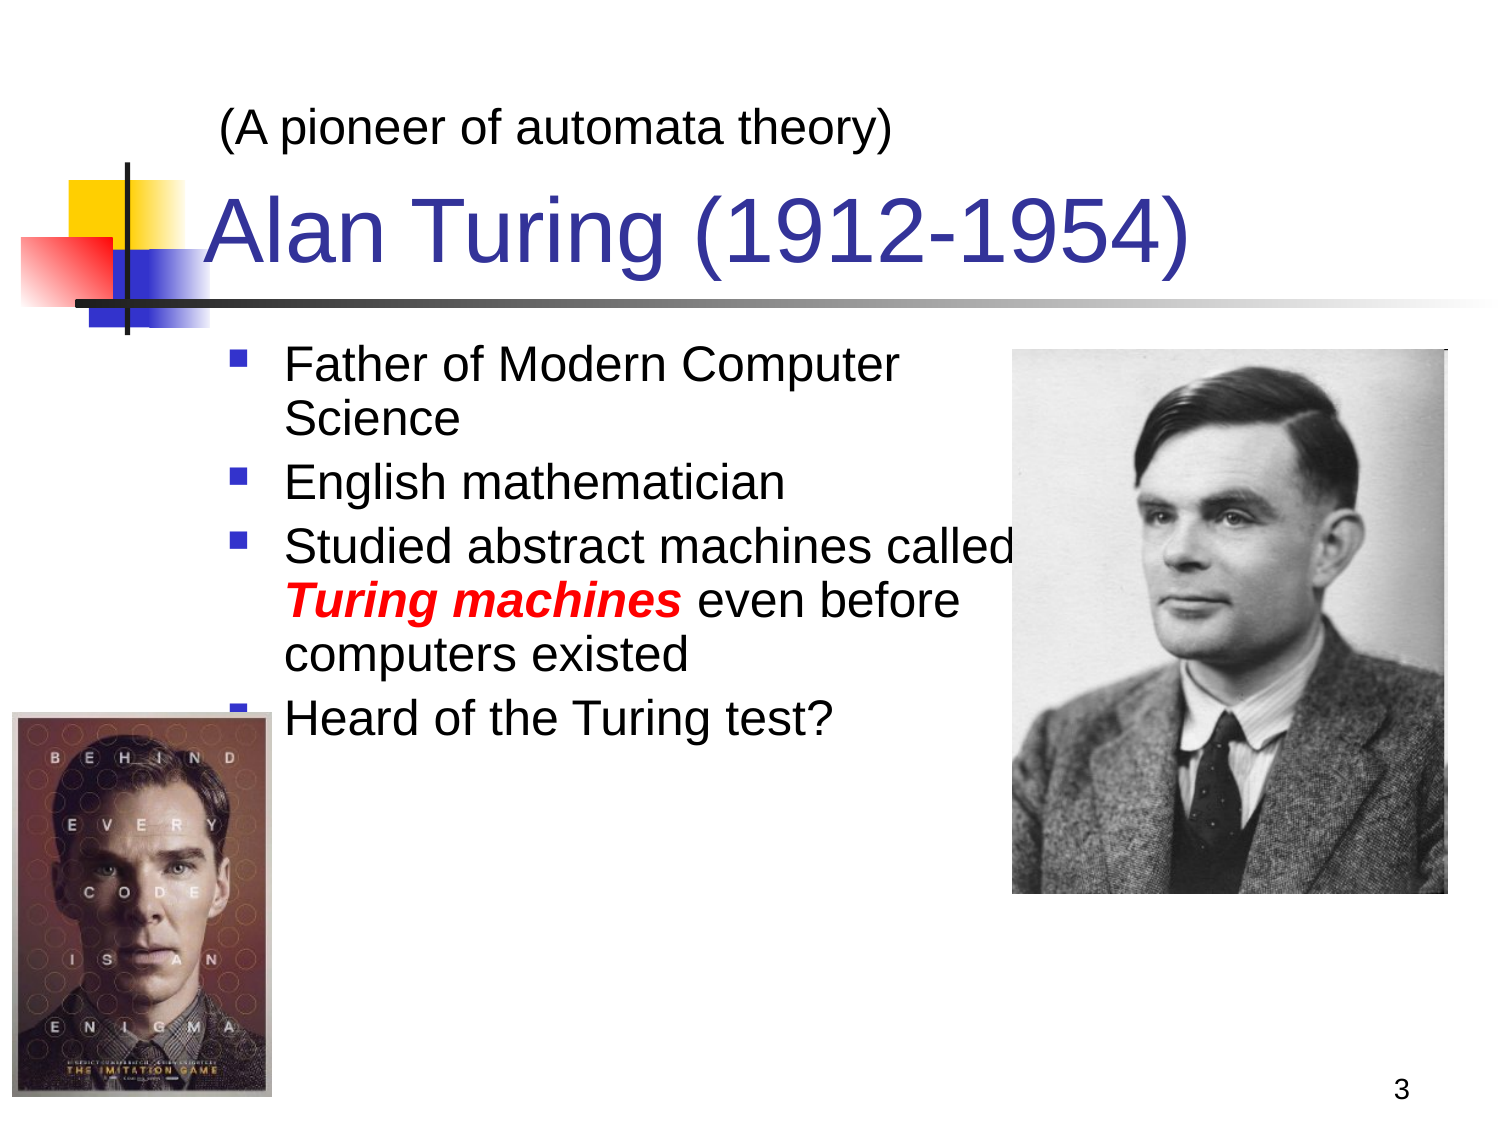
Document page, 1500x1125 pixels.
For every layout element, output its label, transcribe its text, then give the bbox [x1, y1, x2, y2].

title Alan Turing (1912-1954) [188, 101, 1468, 289]
picture [1012, 349, 1448, 894]
text_box (A pioneer of automata theory) [203, 87, 909, 163]
slide_number 3 [1112, 1037, 1426, 1113]
list Father of Modern Computer Science English mathematician Studied abstract machines called Turing machines even before computers existed Heard of the Turing test? [212, 330, 1044, 1007]
picture [12, 712, 273, 1097]
